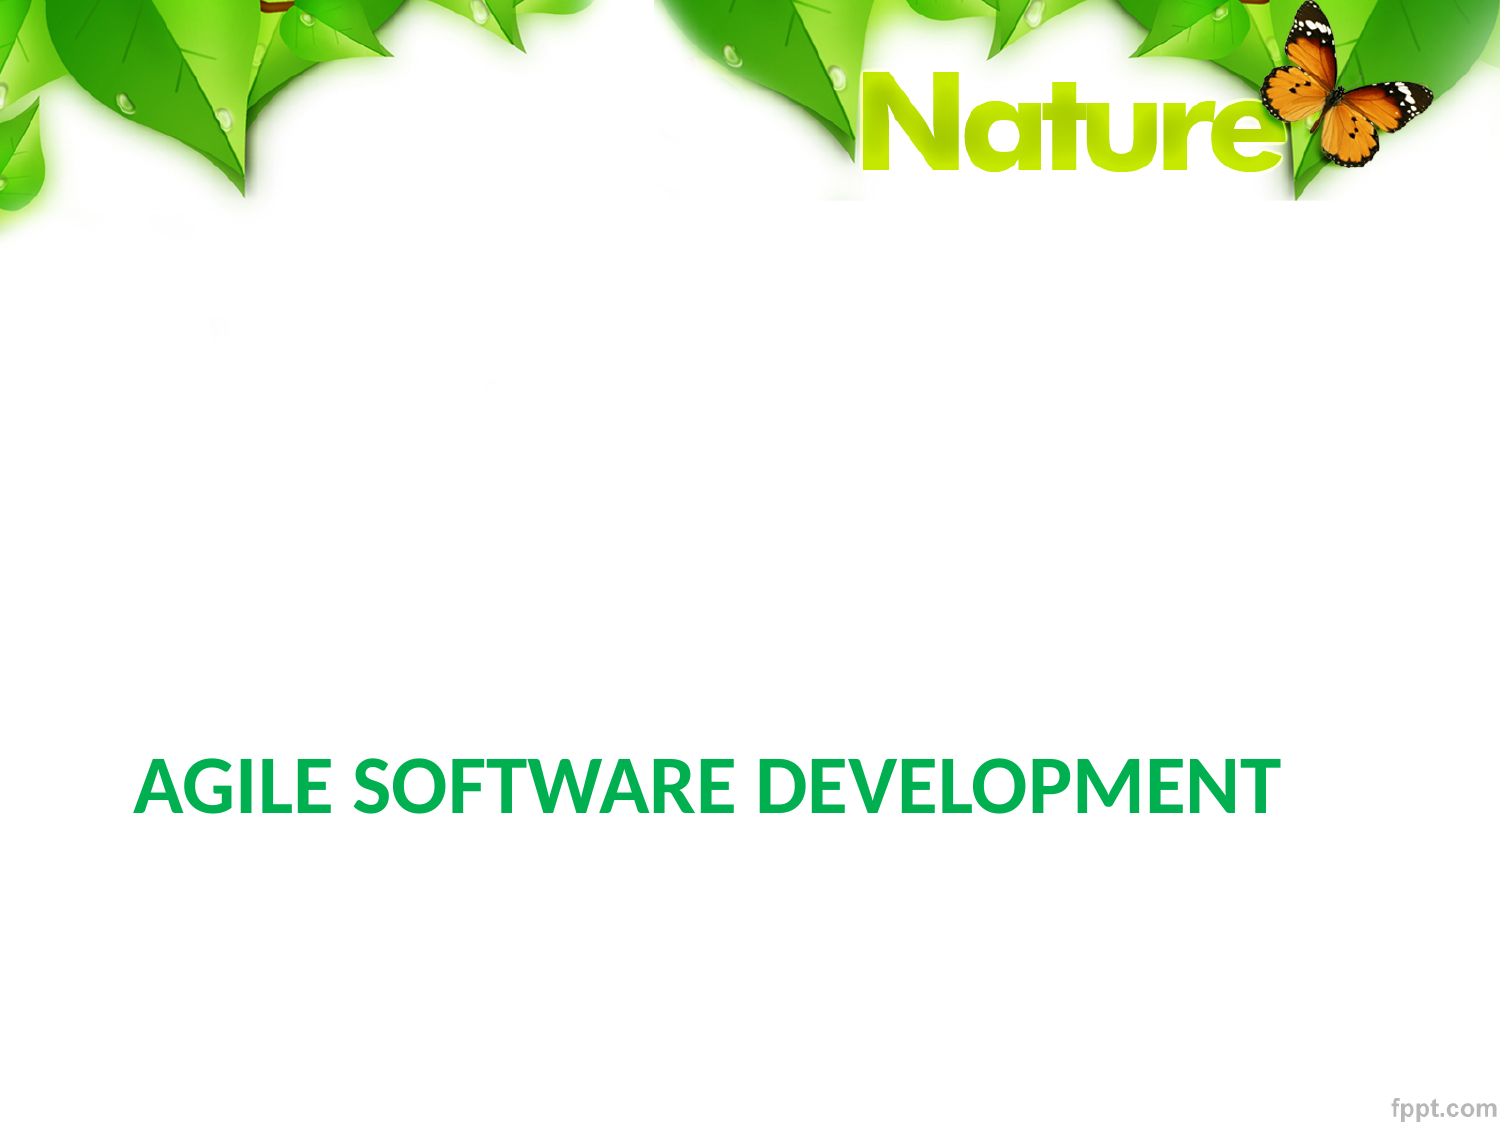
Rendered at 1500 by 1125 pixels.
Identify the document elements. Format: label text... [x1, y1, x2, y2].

picture [0, 0, 1500, 1125]
title Agile Software Development [118, 722, 1394, 947]
